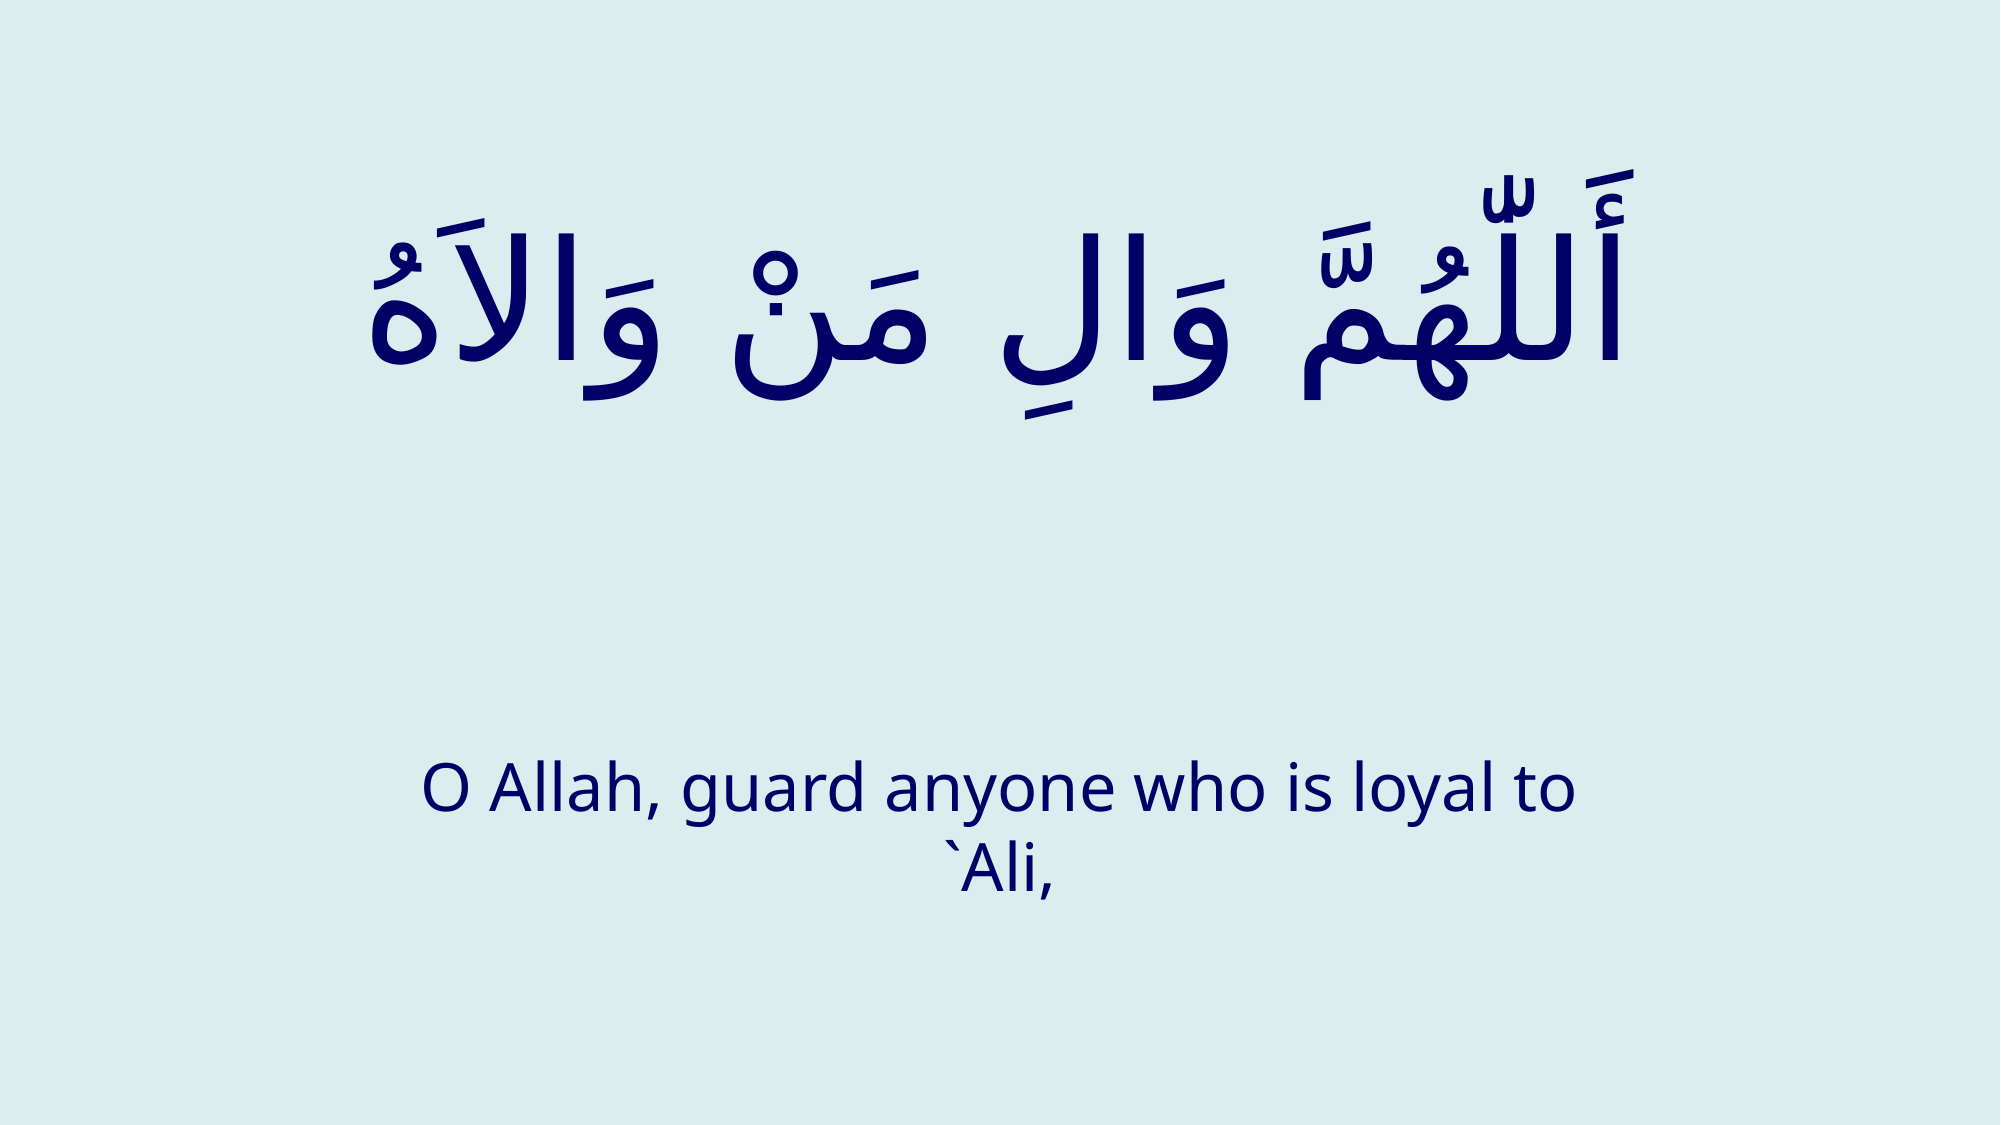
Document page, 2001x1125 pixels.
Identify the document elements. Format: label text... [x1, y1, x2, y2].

list O Allah, guard anyone who is loyal to `Ali, [356, 737, 1644, 1050]
title أَللّٰهُمَّ وَالِ مَنْ وَالاَهُ [0, 200, 2000, 388]
